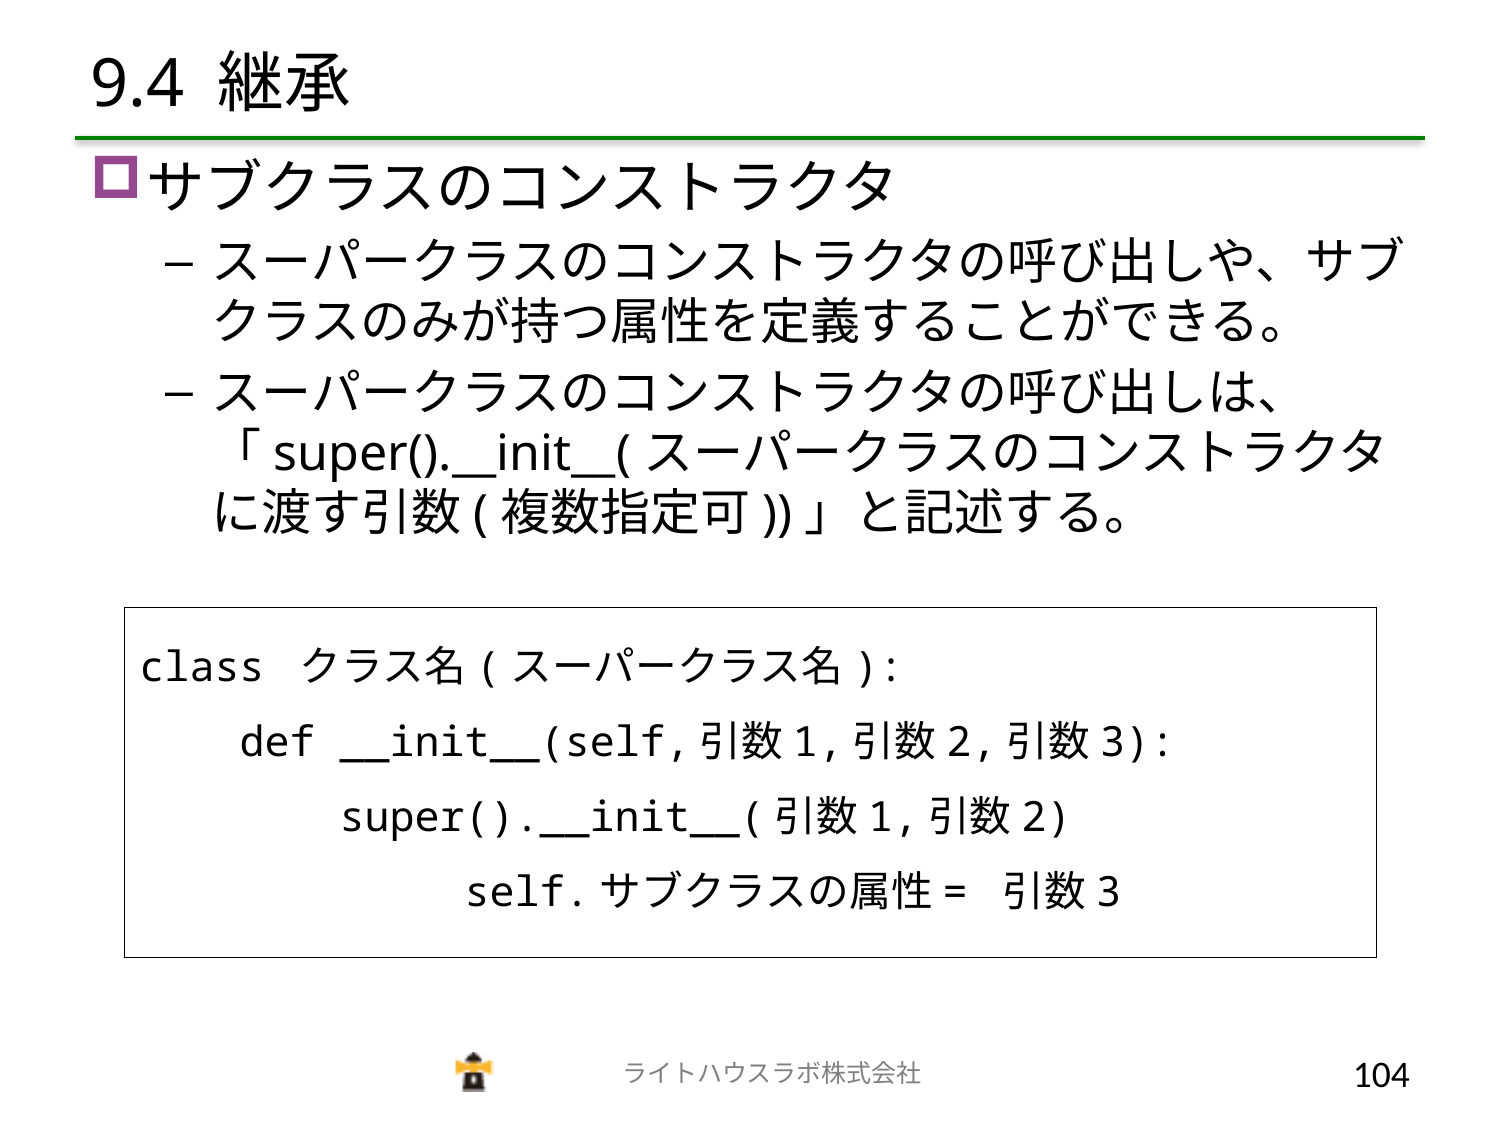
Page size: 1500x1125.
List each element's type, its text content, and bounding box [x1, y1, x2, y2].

footer ライトハウスラボ株式会社 [75, 1042, 1144, 1103]
list サブクラスのコンストラクタ スーパークラスのコンストラクタの呼び出しや、サブクラスのみが持つ属性を定義することができる。 スーパークラスのコンストラクタの呼び出しは、「super().__init__(スーパークラスのコンストラクタに渡す引数(複数指定可))」と記述する。 [75, 142, 1425, 951]
title 9.4 継承 [75, 29, 1425, 130]
slide_number 103 [1183, 1042, 1425, 1103]
text_box class クラス名(スーパークラス名): def __init__(self,引数1,引数2,引数3): super().__init__(引数1,引数2) self.サブクラスの属性= 引数3 [124, 607, 1377, 958]
